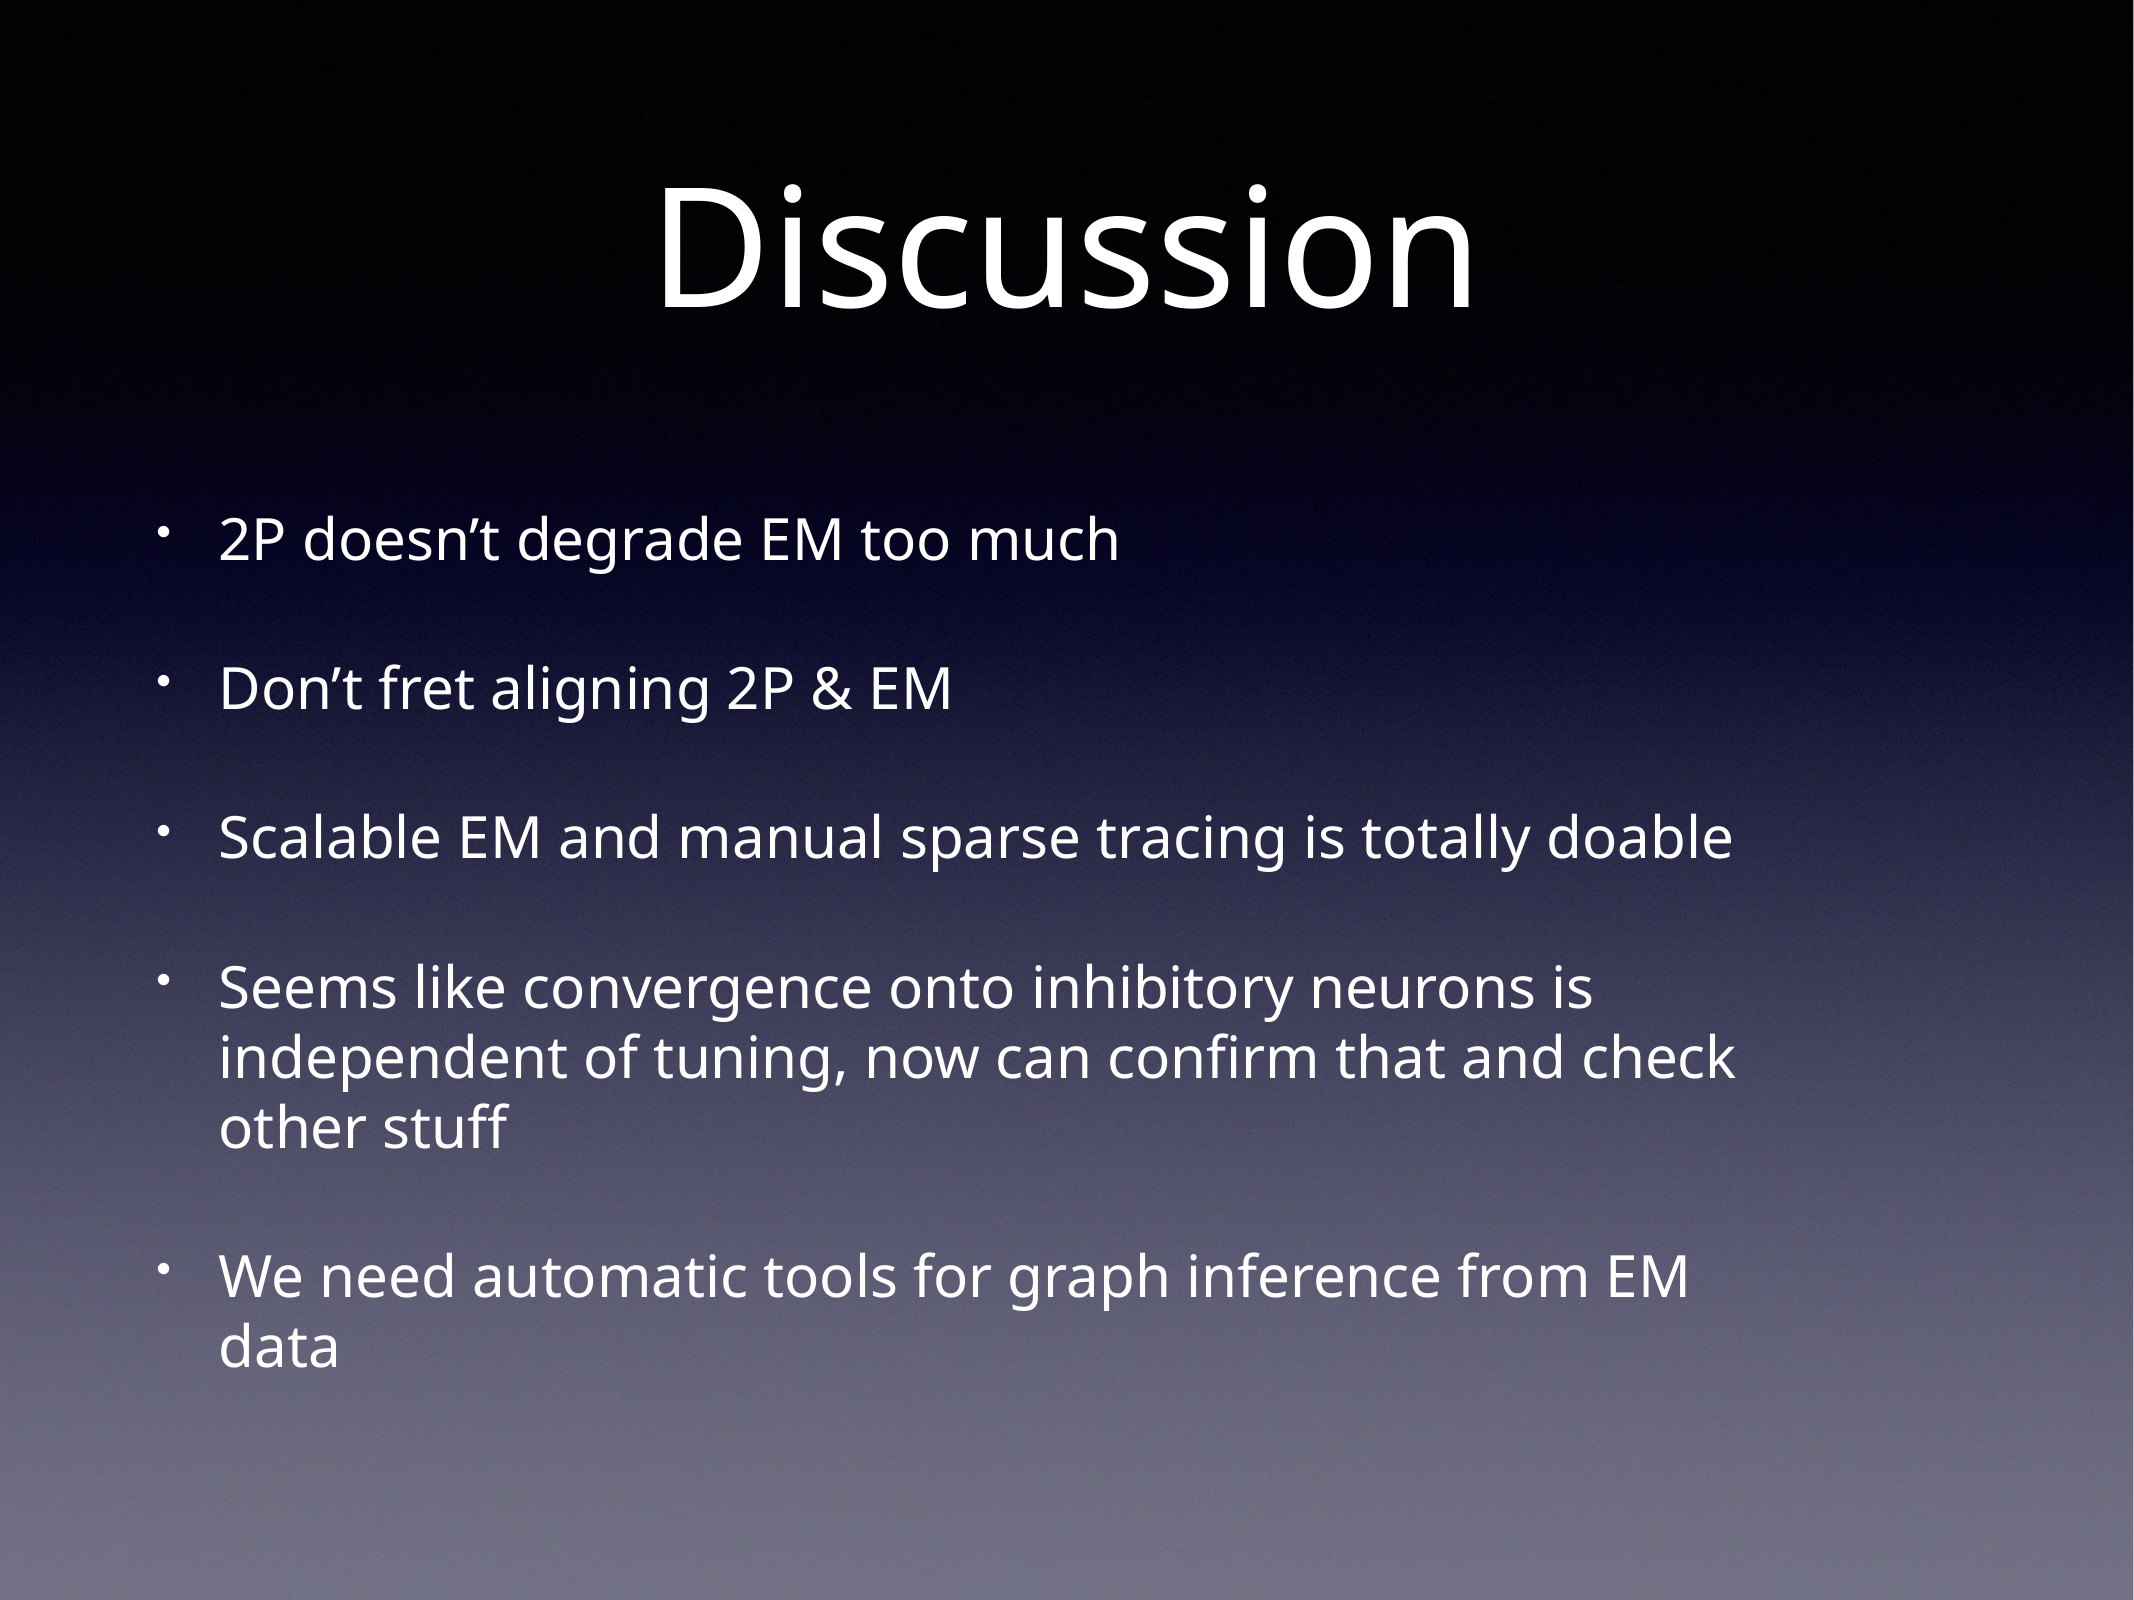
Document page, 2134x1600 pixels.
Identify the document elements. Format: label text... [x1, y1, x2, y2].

list 2P doesn’t degrade EM too much Don’t fret aligning 2P & EM Scalable EM and manual sparse tracing is totally doable Seems like convergence onto inhibitory neurons is independent of tuning, now can confirm that and check other stuff We need automatic tools for graph inference from EM data [155, 424, 1808, 1457]
title Discussion [155, 66, 1978, 416]
picture [0, 0, 2134, 1600]
